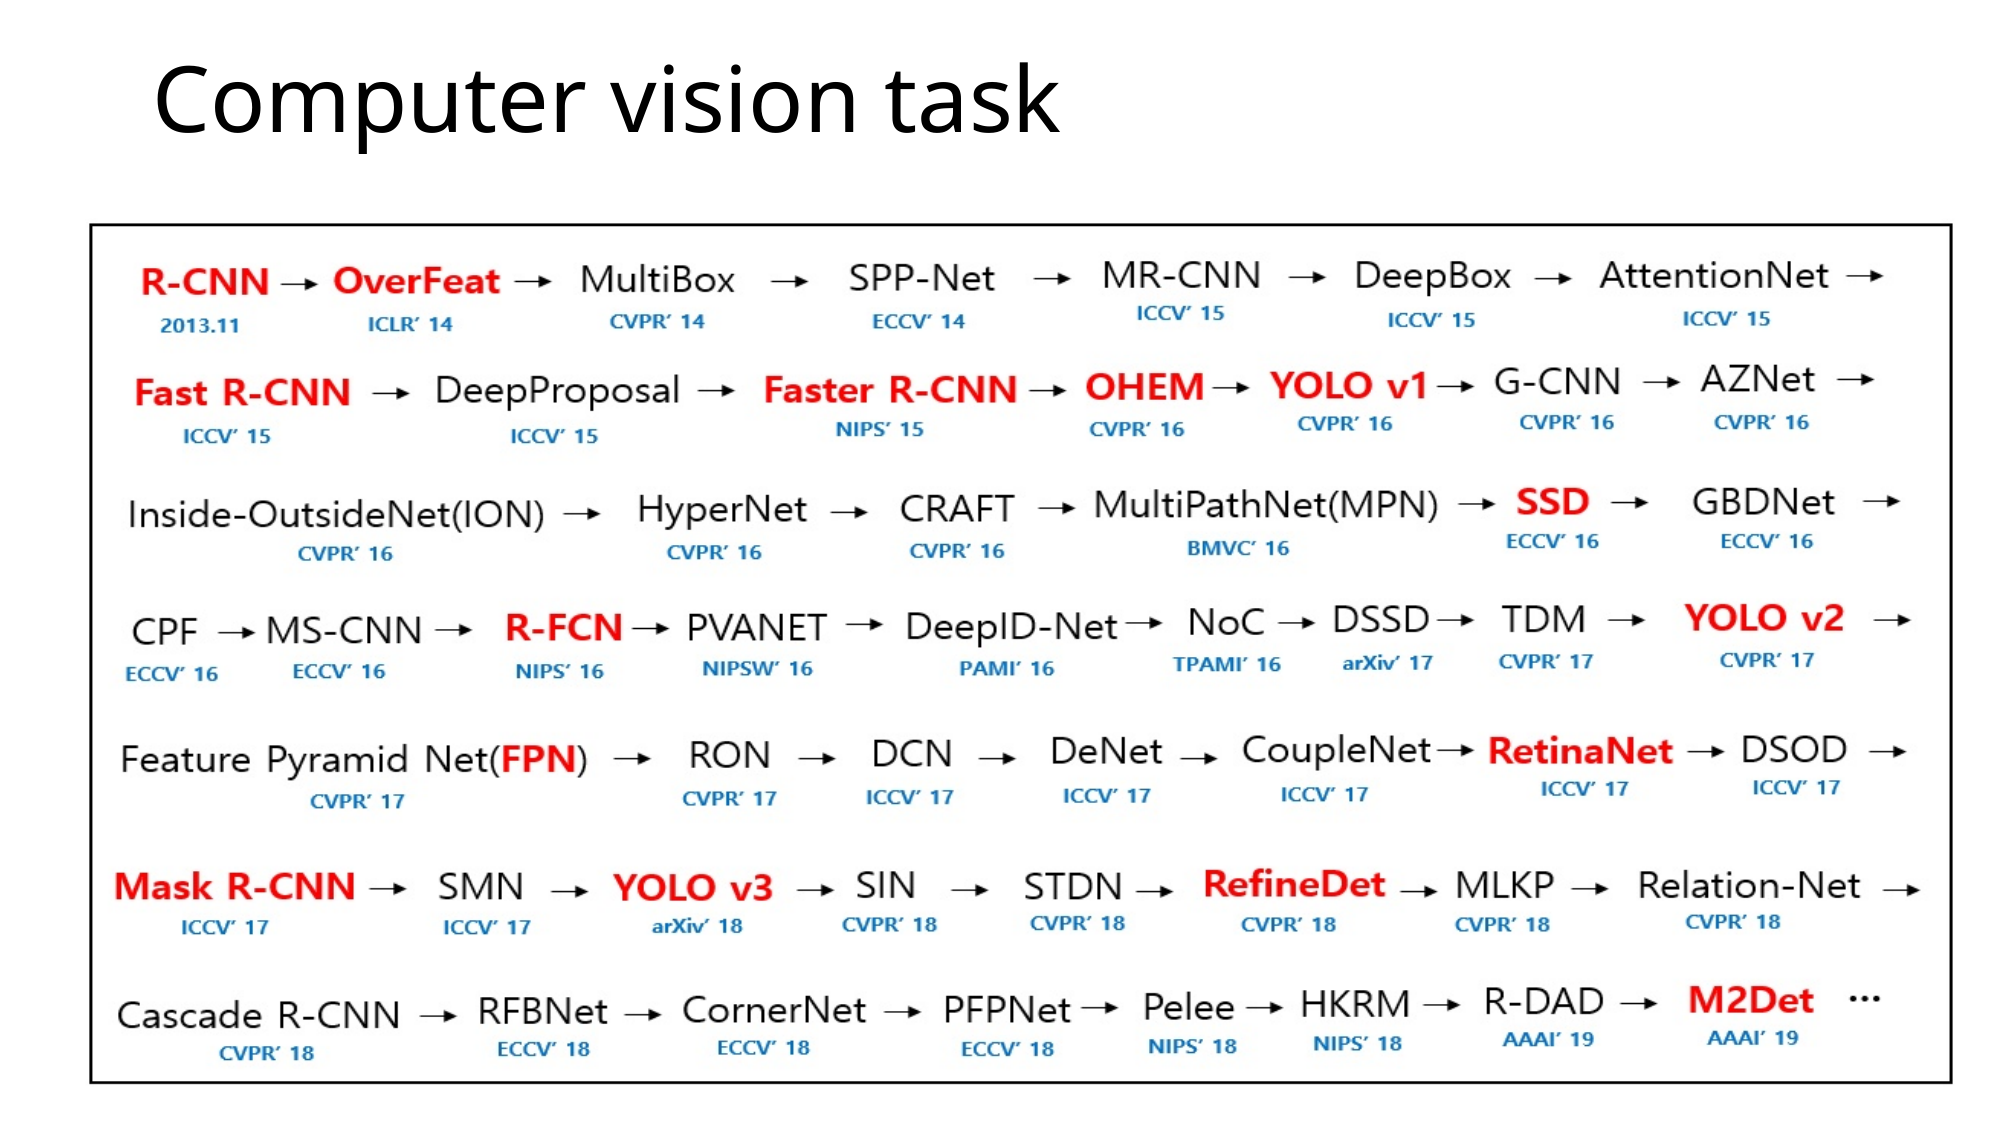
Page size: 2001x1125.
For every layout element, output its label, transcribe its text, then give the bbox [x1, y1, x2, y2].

title Computer vision task [137, 36, 1863, 170]
picture [85, 218, 1959, 1087]
